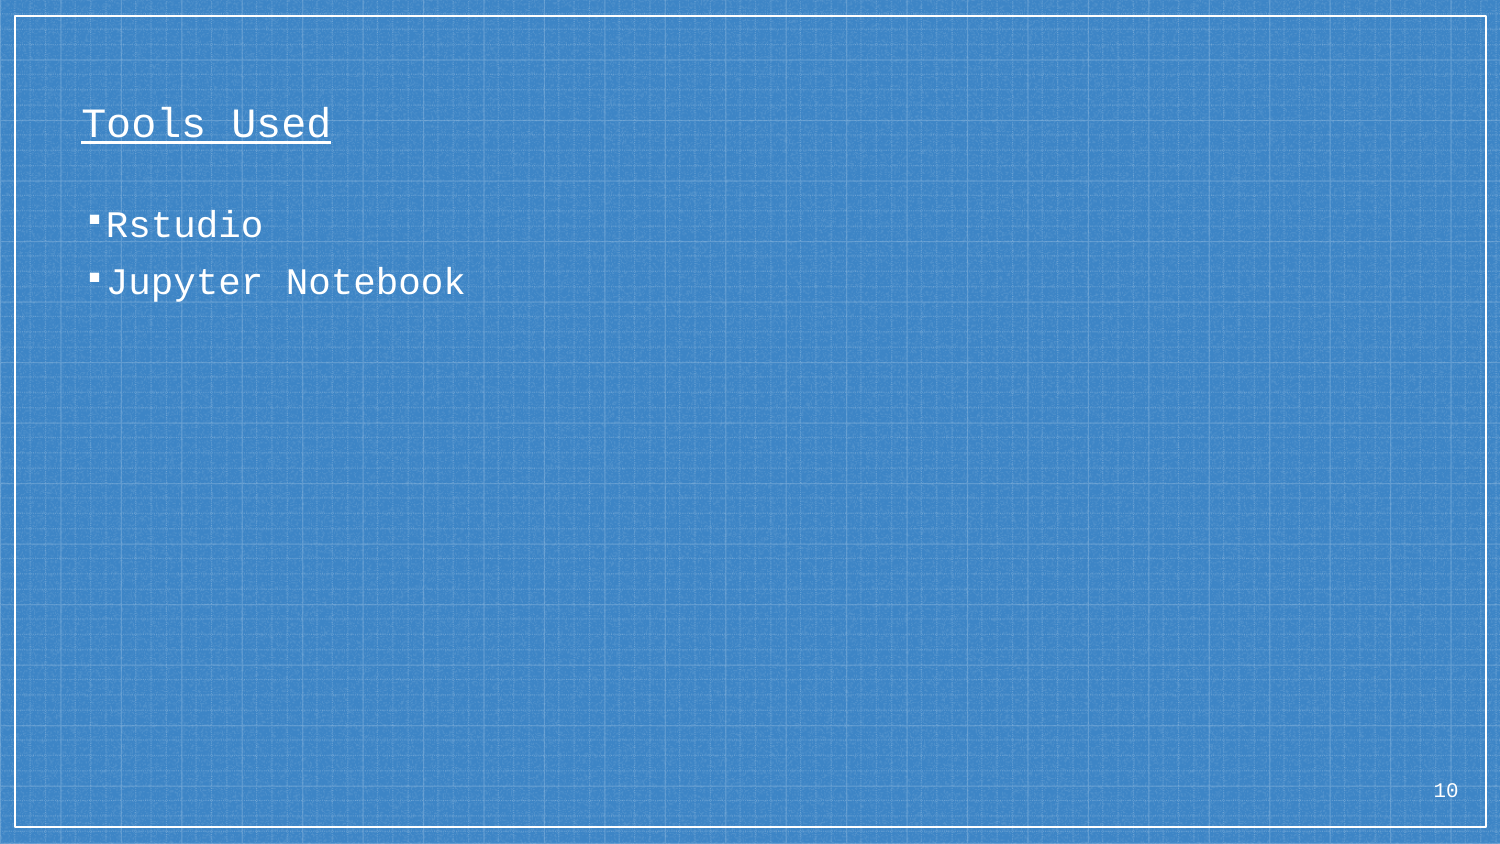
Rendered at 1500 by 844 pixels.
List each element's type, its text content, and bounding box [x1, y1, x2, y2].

picture [0, 0, 1500, 844]
list Rstudio Jupyter Notebook [68, 184, 1410, 782]
title Tools Used [66, 81, 1417, 149]
slide_number 10 [1398, 761, 1474, 810]
